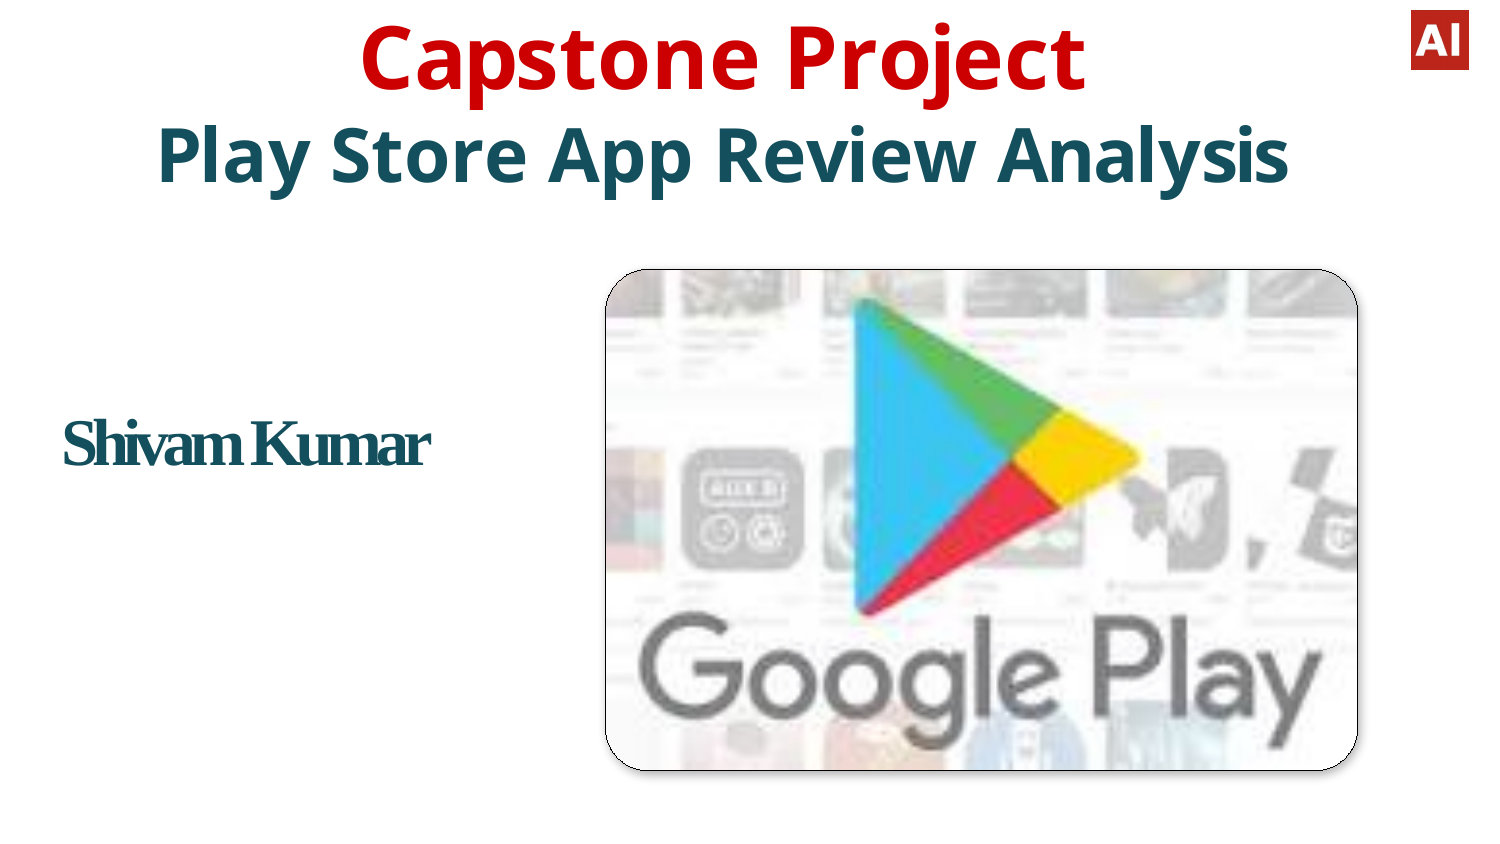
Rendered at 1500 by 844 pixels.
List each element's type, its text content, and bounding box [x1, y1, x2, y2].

picture [605, 268, 1358, 771]
title Capstone Project Play Store App Review Analysis [131, 0, 1368, 198]
picture [1411, 10, 1469, 70]
text_box Shivam Kumar [0, 396, 506, 561]
